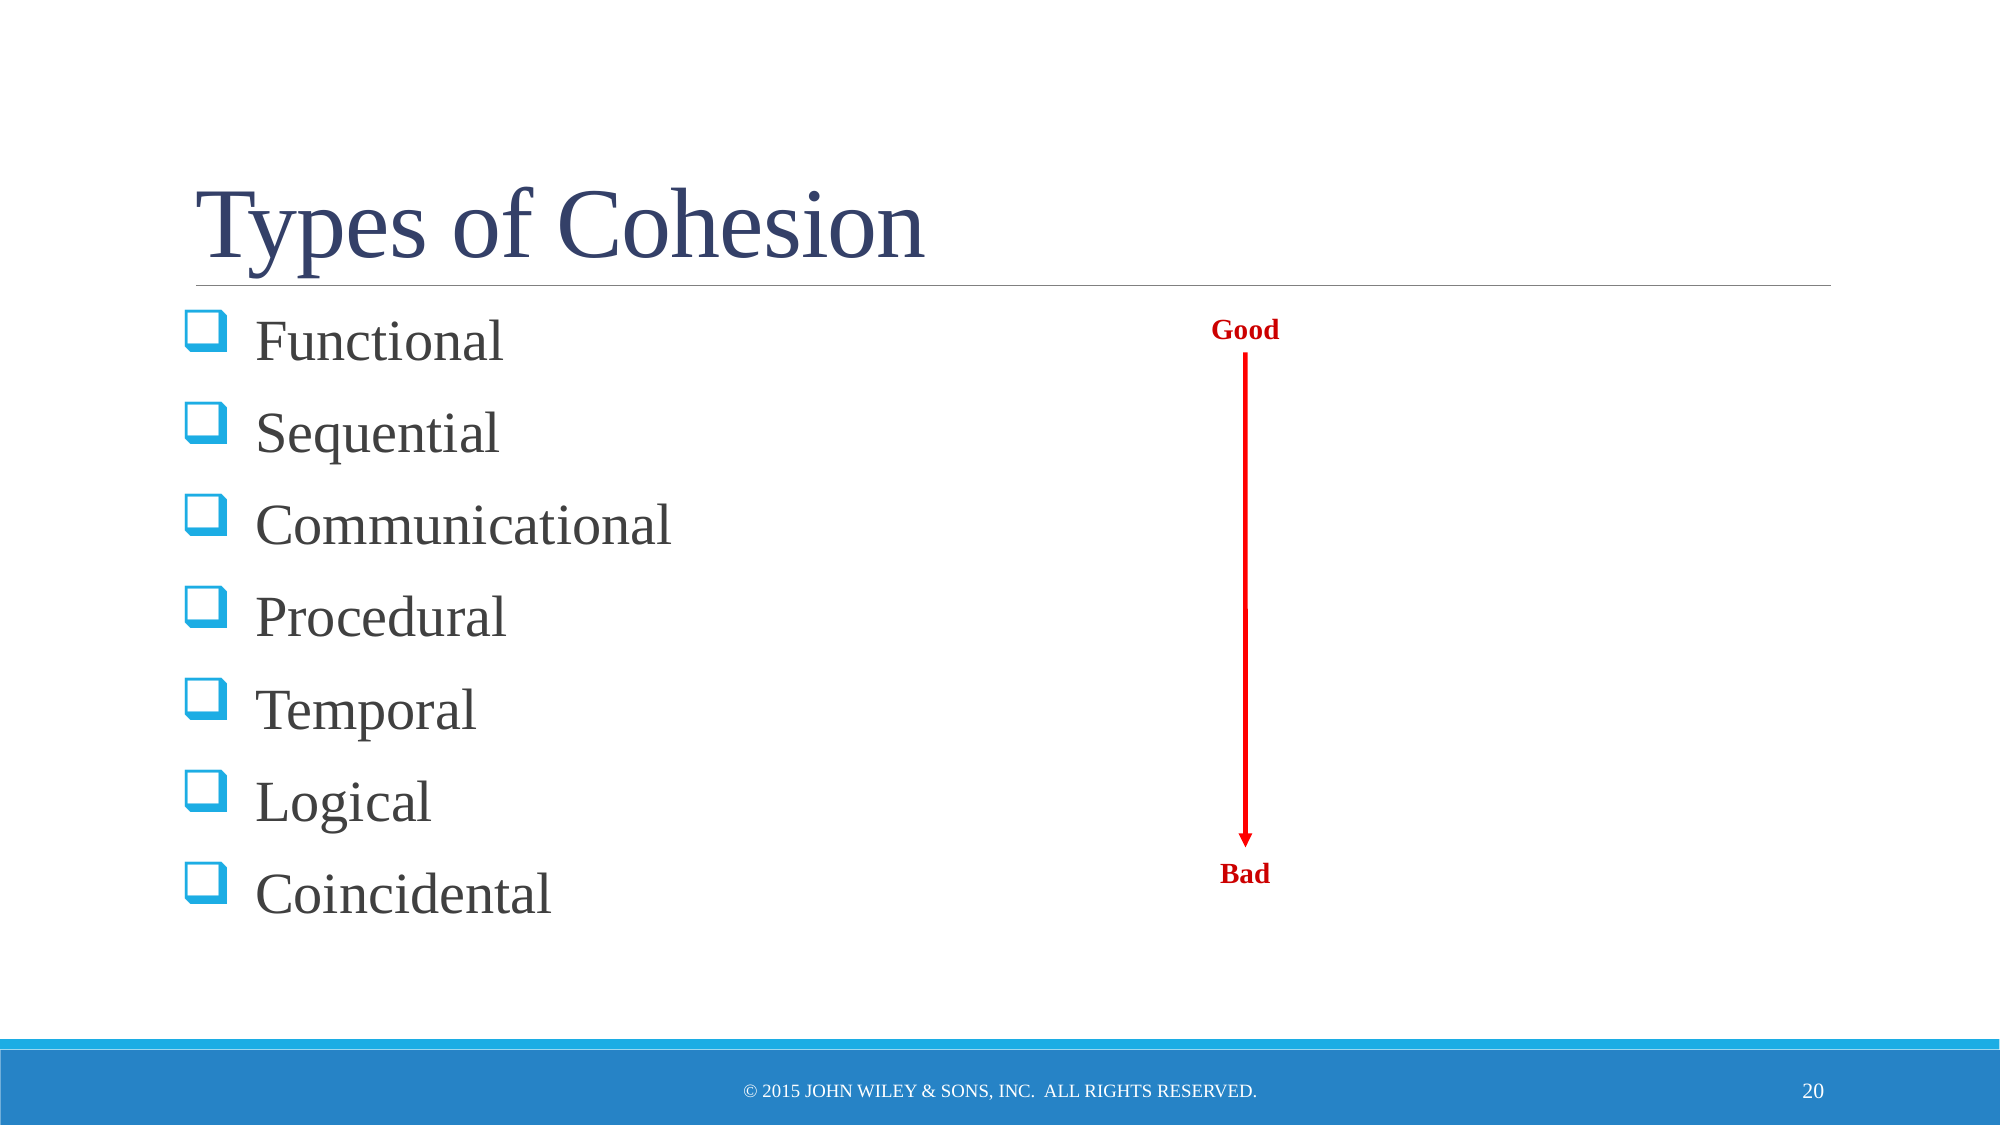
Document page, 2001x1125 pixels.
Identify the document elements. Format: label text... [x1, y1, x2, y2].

text_box Bad [1205, 847, 1286, 897]
title Types of Cohesion [180, 47, 1830, 285]
text_box Good [1196, 302, 1295, 353]
slide_number 20 [1624, 1059, 1840, 1120]
footer © 2015 John Wiley & Sons, Inc. All rights reserved. [604, 1059, 1396, 1120]
list Functional Sequential Communicational Procedural Temporal Logical Coincidental [180, 302, 1830, 963]
